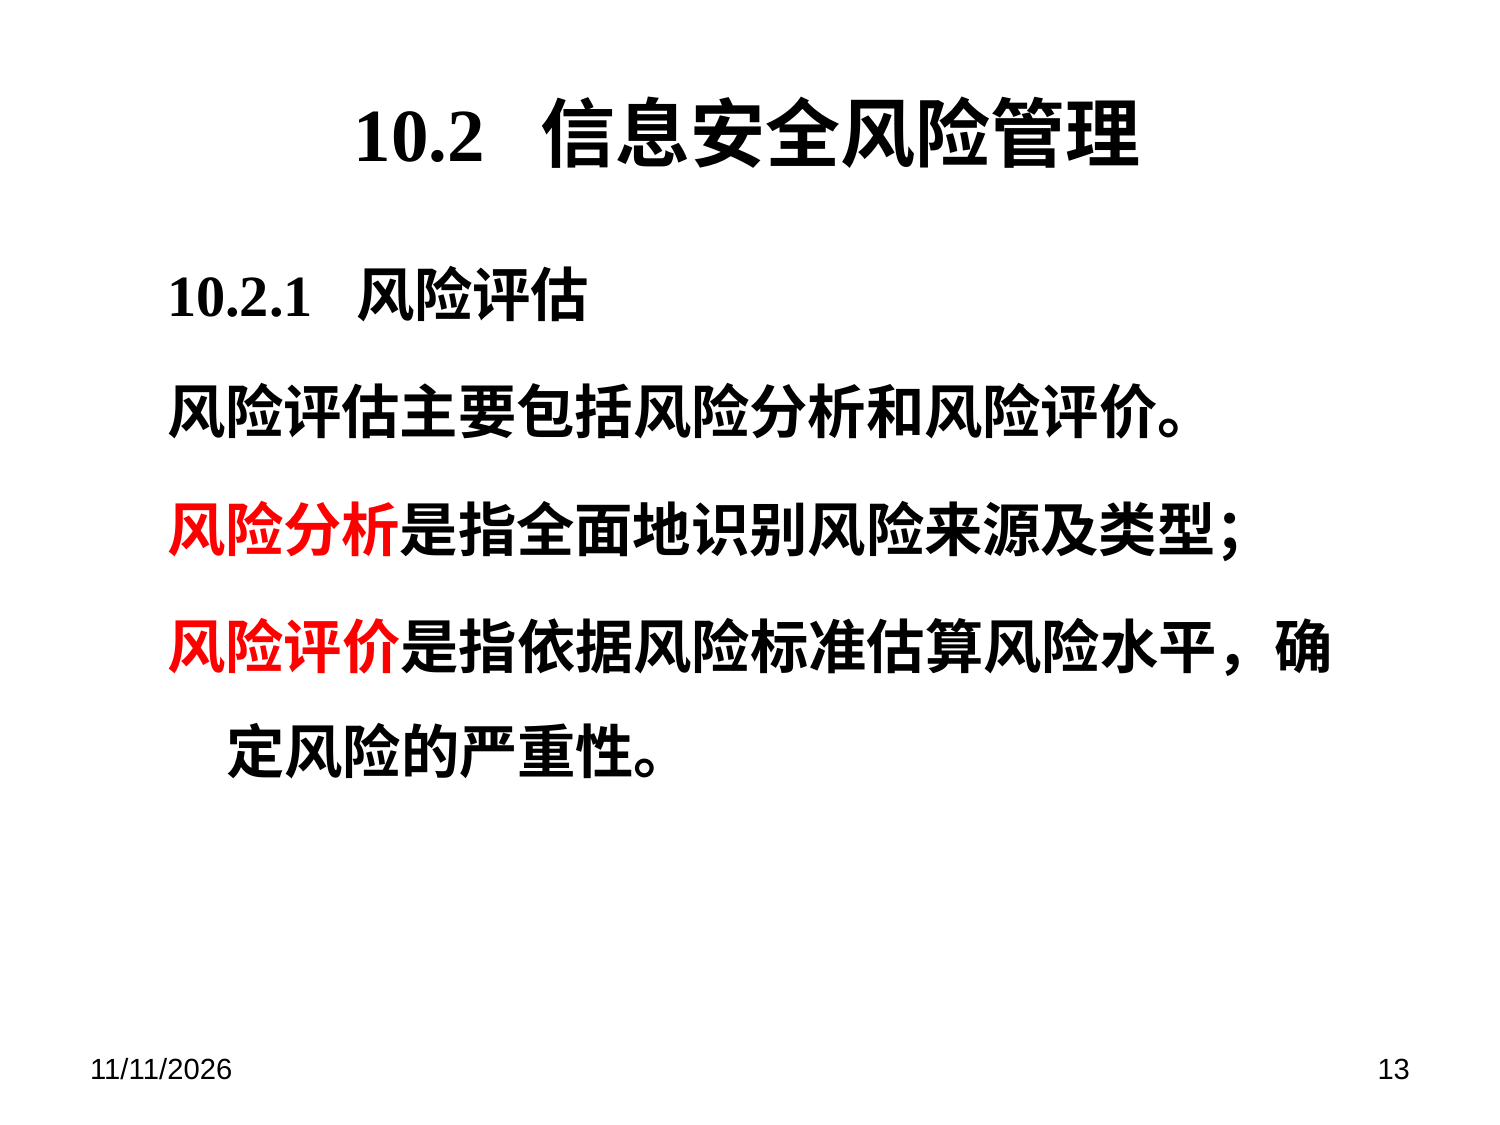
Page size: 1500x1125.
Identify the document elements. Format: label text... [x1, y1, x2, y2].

title 10.2 信息安全风险管理 [11, 74, 1483, 189]
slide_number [75, 1042, 425, 1101]
text_box 10.2.1 风险评估 风险评估主要包括风险分析和风险评价。 风险分析是指全面地识别风险来源及类型； 风险评价是指依据风险标准估算风险水平，确定风险的严重性。 [152, 215, 1348, 793]
slide_number 13 [1074, 1042, 1425, 1101]
